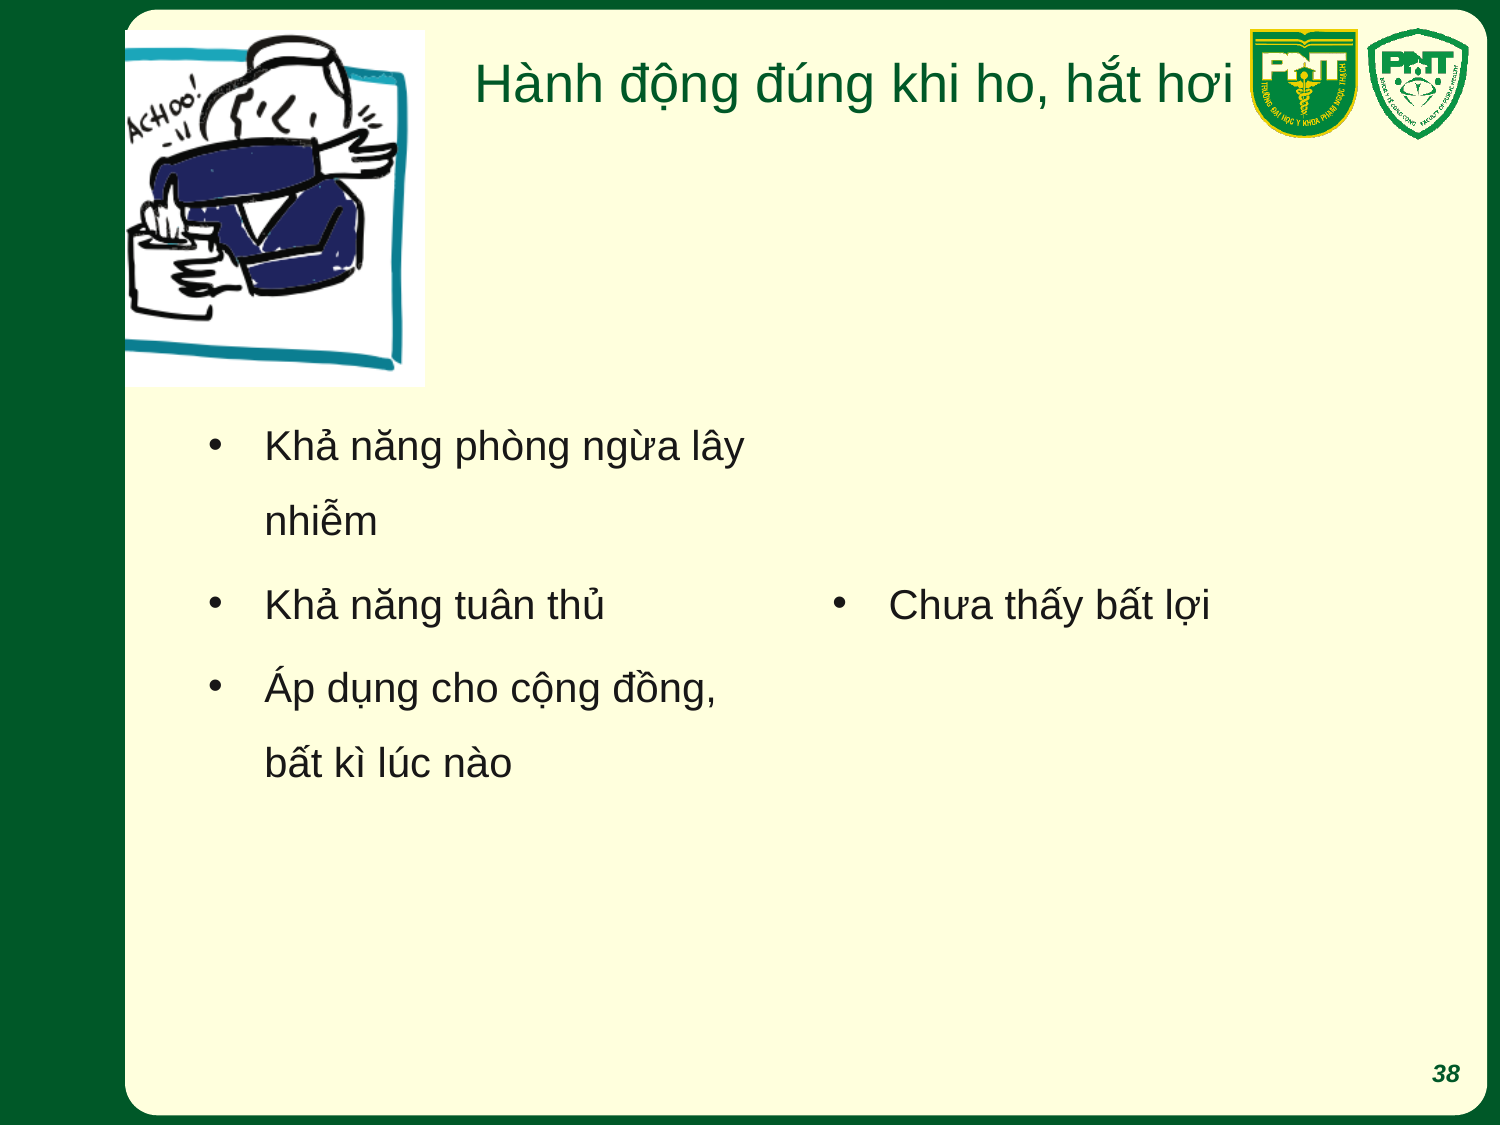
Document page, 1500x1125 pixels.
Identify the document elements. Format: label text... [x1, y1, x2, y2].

slide_number 38 [1175, 1042, 1475, 1103]
picture [1251, 29, 1358, 138]
picture [124, 30, 426, 387]
list Khả năng phòng ngừa lây nhiễm Khả năng tuân thủ Áp dụng cho cộng đồng, bất kì lúc nào [192, 149, 801, 1031]
list Chưa thấy bất lợi [816, 149, 1425, 1031]
title Hành động đúng khi ho, hắt hơi [142, 24, 1251, 138]
picture [1362, 23, 1473, 144]
